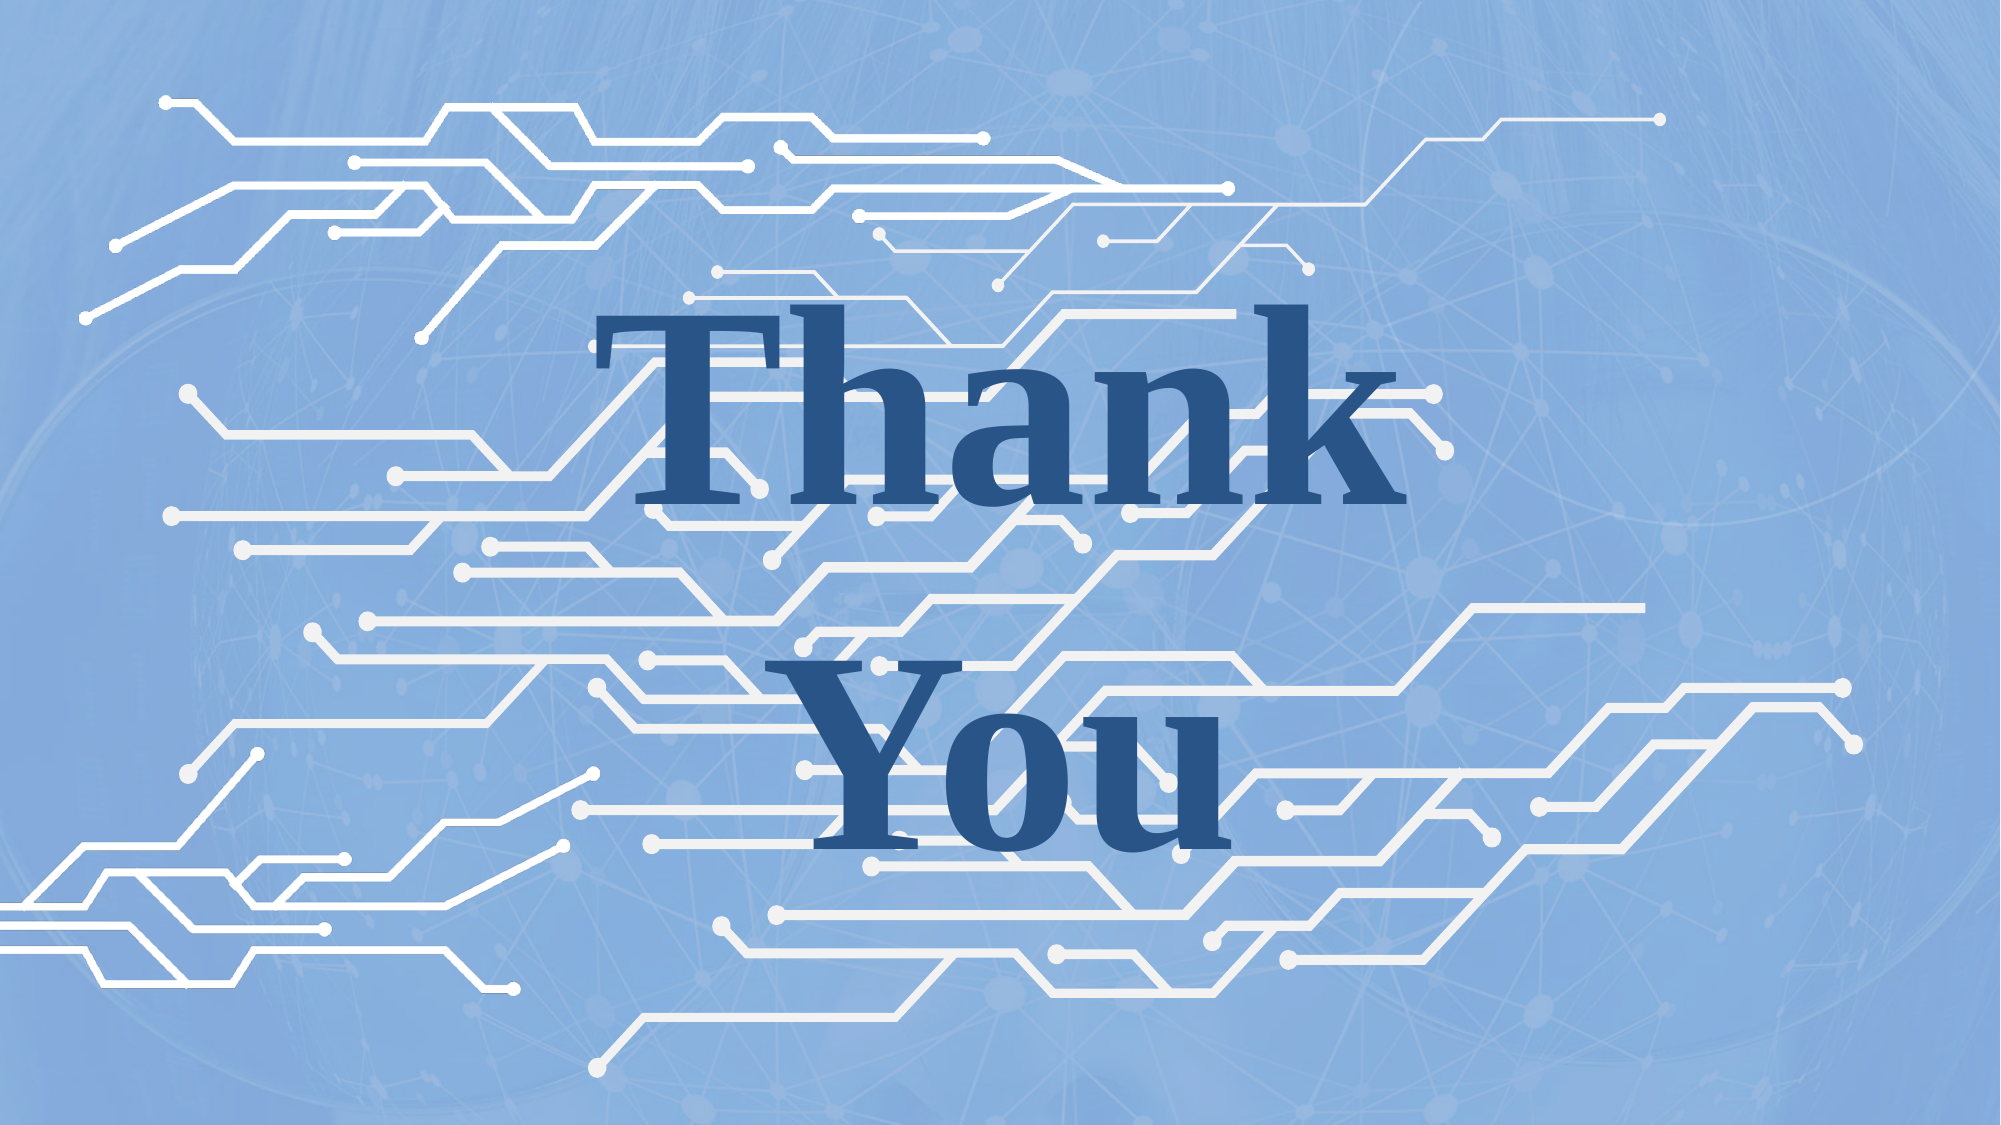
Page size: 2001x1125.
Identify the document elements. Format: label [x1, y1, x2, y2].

text_box [0, 95, 1863, 1078]
